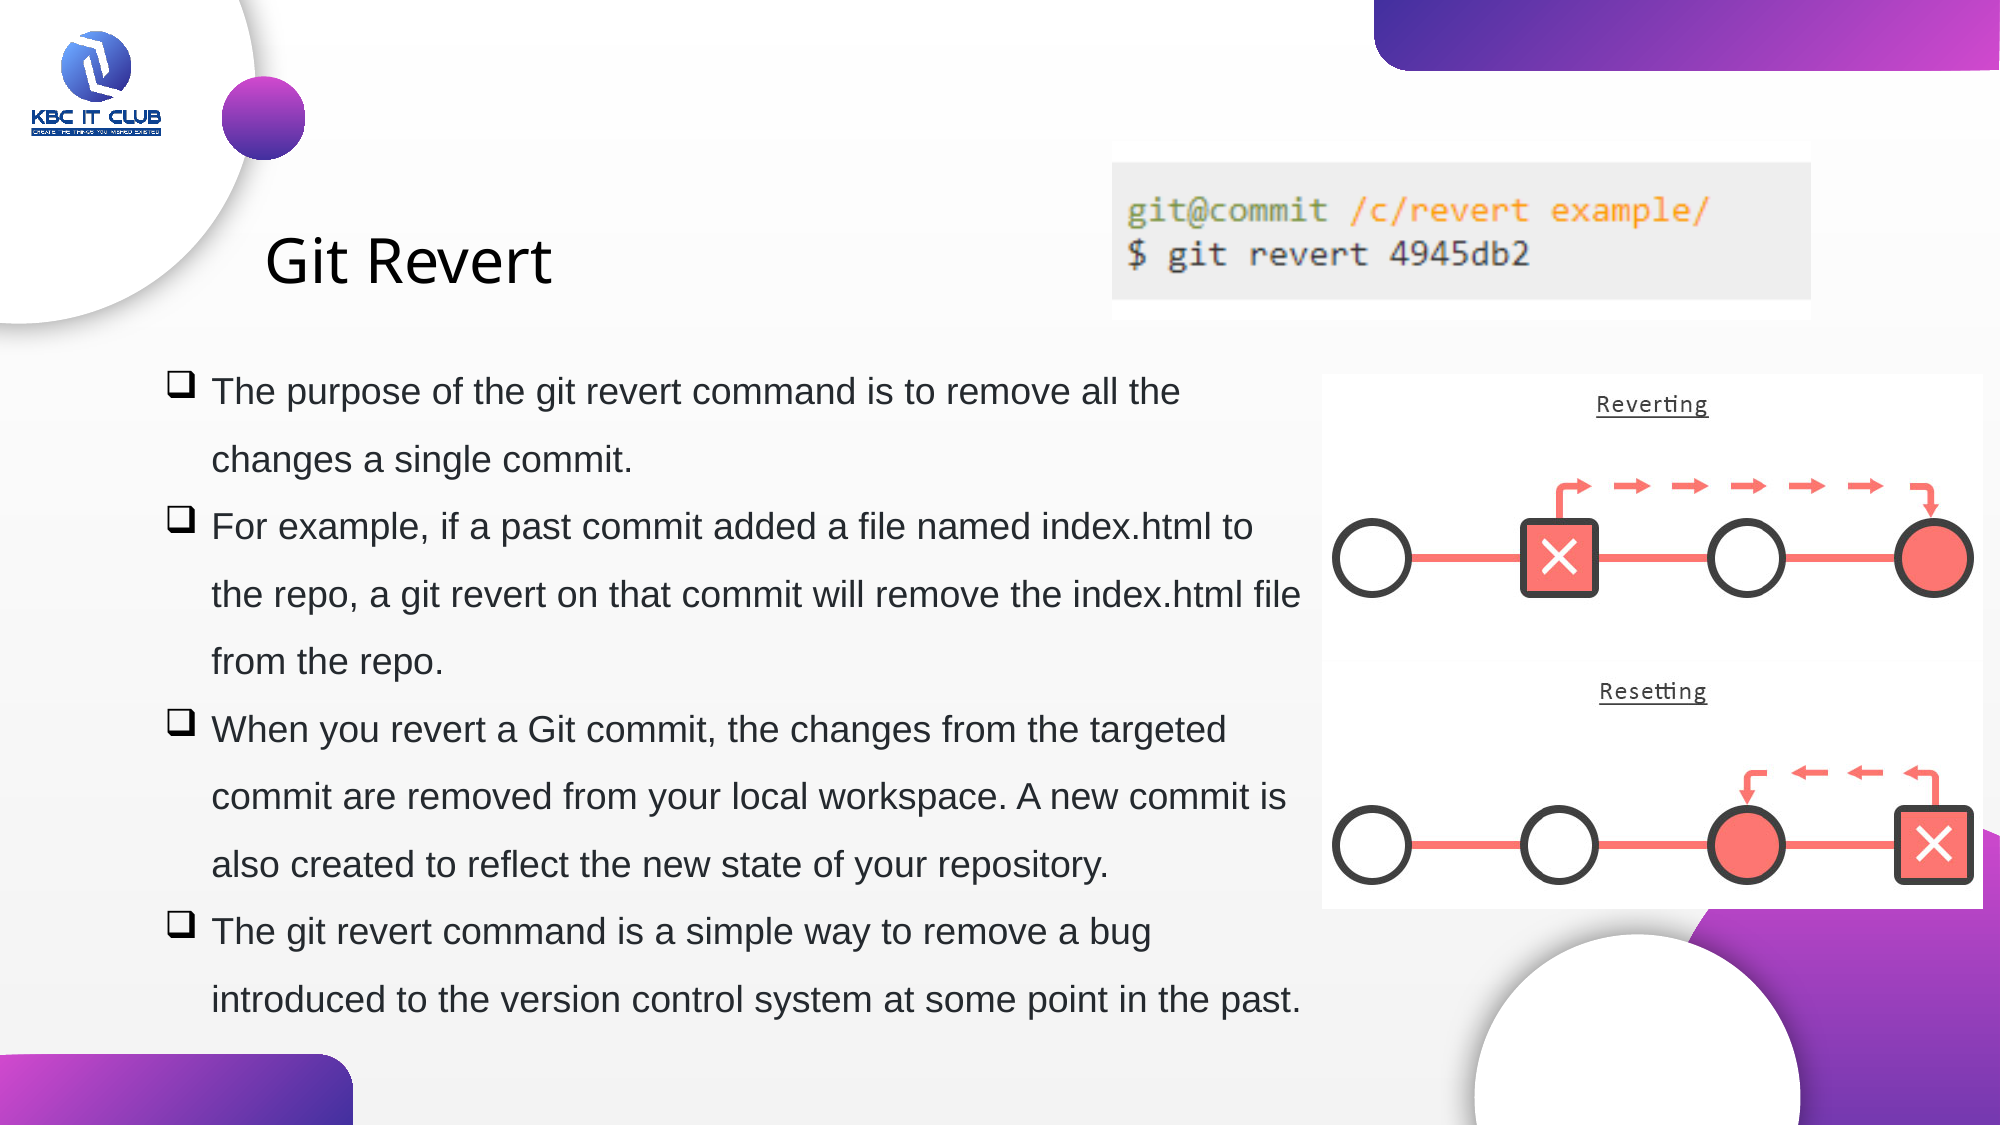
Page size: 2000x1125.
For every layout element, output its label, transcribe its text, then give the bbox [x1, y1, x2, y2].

picture [1111, 140, 1811, 320]
picture [11, 0, 180, 168]
text_box The purpose of the git revert command is to remove all the changes a single commit. For example, if a past commit added a file named index.html to the repo, a git revert on that commit will remove the index.html file from the repo. When you revert a Git commit, the changes from the targeted commit are removed from your local workspace. A new commit is also created to reflect the new state of your repository. The git revert command is a simple way to remove a bug introduced to the version control system at some point in the past. [149, 337, 1325, 1028]
title Git Revert [249, 196, 1107, 322]
picture [1321, 374, 1983, 909]
